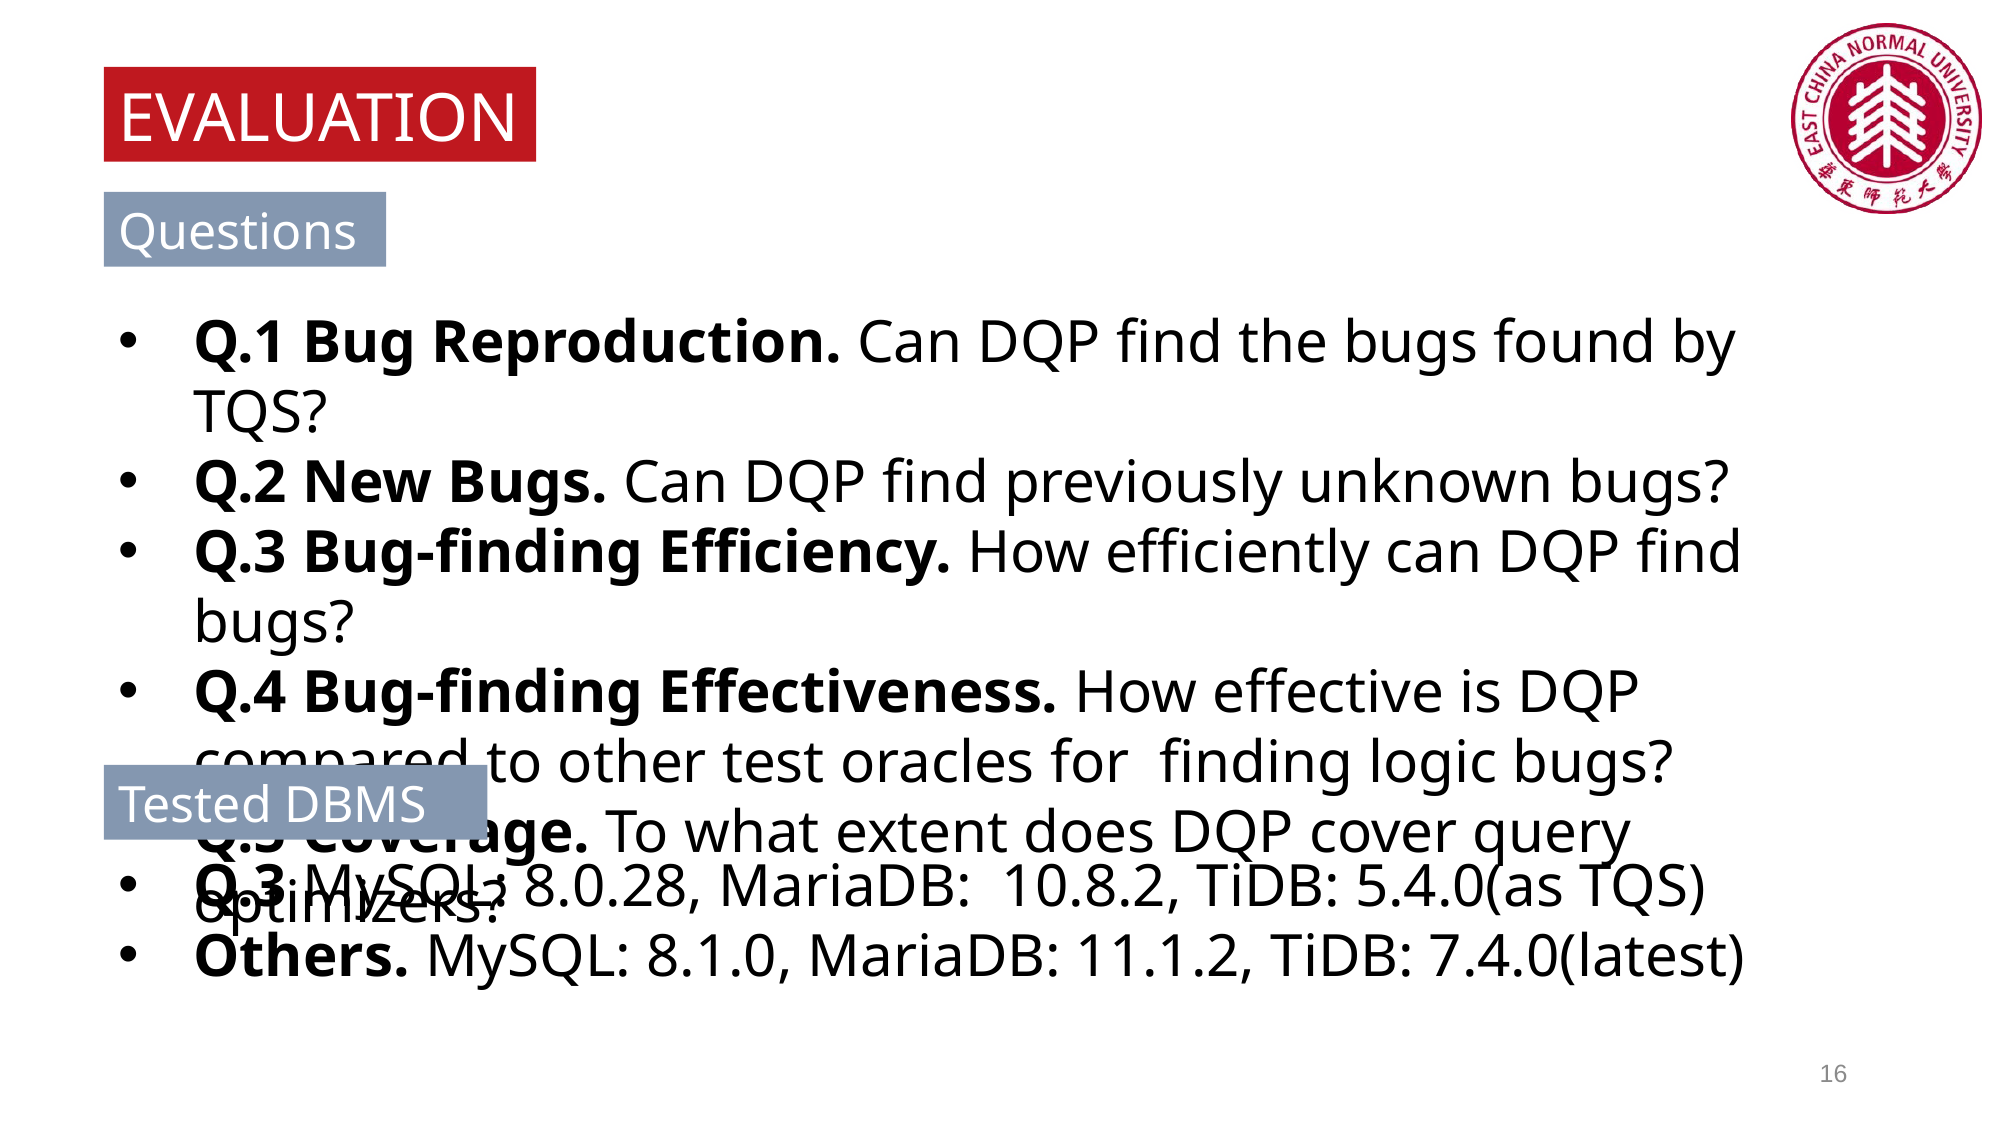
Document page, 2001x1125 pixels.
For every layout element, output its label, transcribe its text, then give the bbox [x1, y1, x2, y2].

text_box Questions [103, 191, 387, 267]
picture [1791, 23, 1982, 214]
text_box Q.1 Bug Reproduction. Can DQP find the bugs found by TQS? Q.2 New Bugs. Can DQP find previously unknown bugs? Q.3 Bug-finding Efficiency. How efficiently can DQP find bugs? Q.4 Bug-finding Effectiveness. How effective is DQP compared to other test oracles for finding logic bugs? Q.5 Coverage. To what extent does DQP cover query optimizers? [103, 296, 1830, 841]
text_box Tested DBMS [103, 764, 488, 840]
slide_number 16 [1412, 1042, 1863, 1103]
text_box Q.3 MySQL: 8.0.28, MariaDB: 10.8.2, TiDB: 5.4.0(as TQS) Others. MySQL: 8.1.0, MariaDB: 11.1.2, TiDB: 7.4.0(latest) [103, 841, 1830, 996]
text_box EVALUATION [103, 66, 537, 162]
